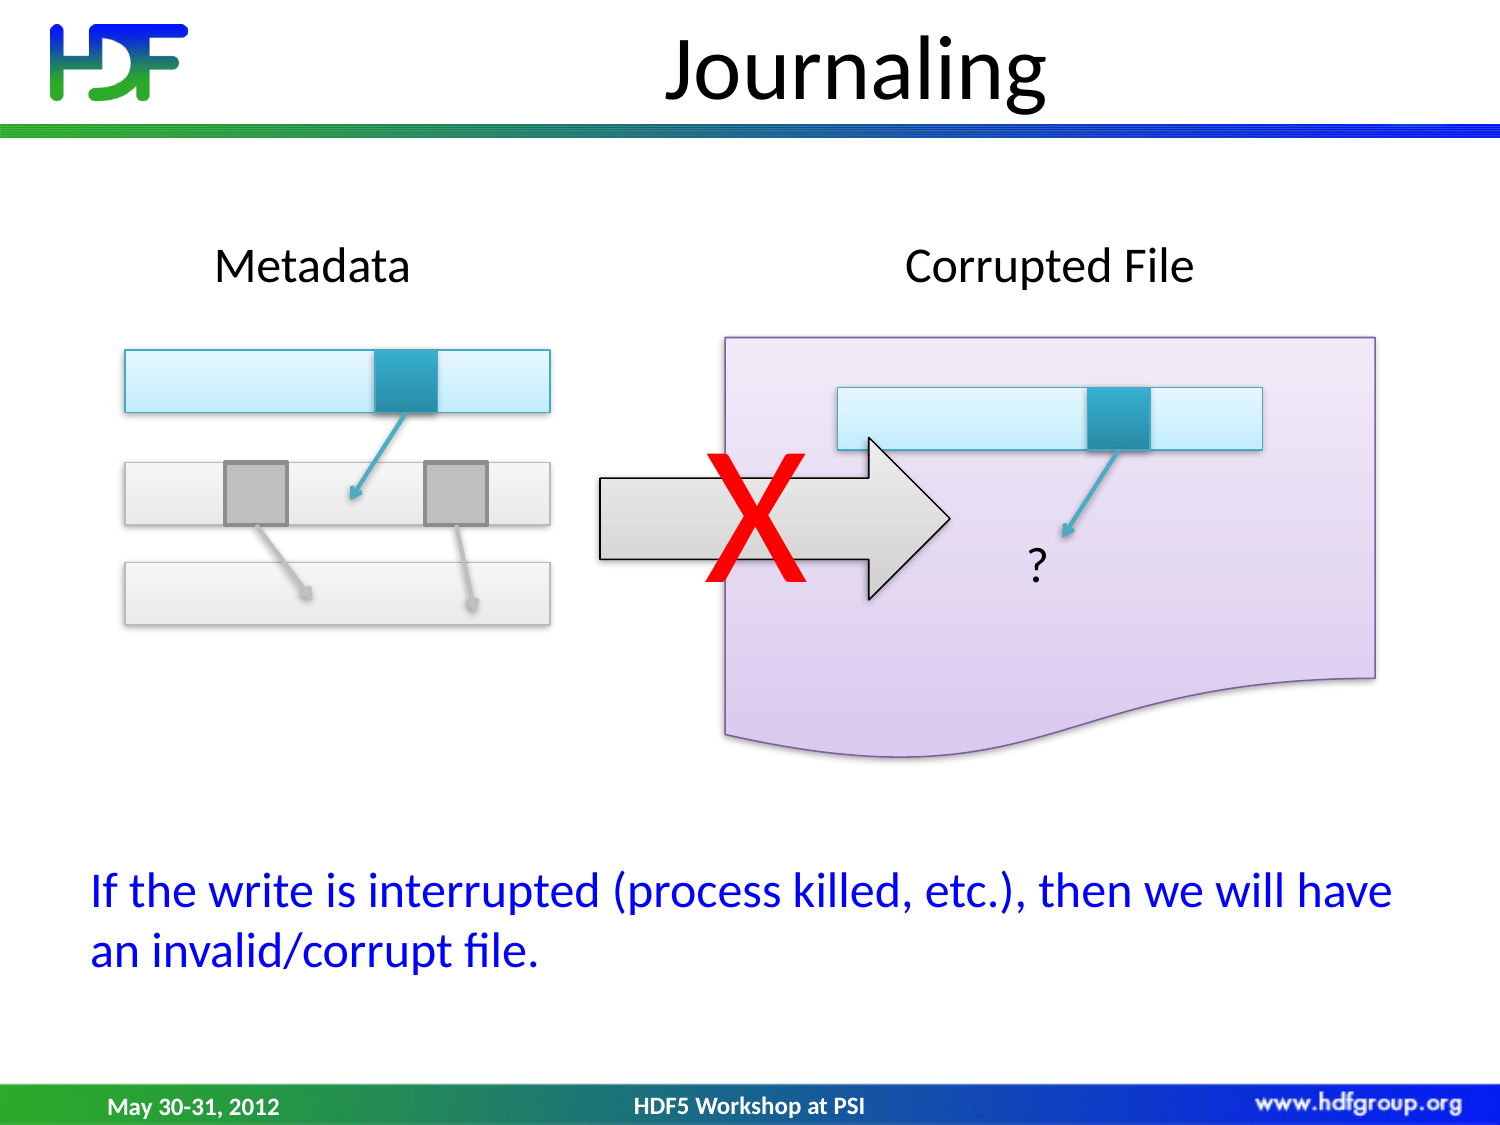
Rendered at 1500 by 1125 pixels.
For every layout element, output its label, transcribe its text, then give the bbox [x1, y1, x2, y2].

title Journaling [212, 0, 1500, 125]
text_box [289, 462, 423, 526]
text_box [1151, 387, 1263, 451]
text_box Corrupted File [725, 224, 1375, 313]
text_box ? [987, 525, 1088, 625]
text_box [1087, 387, 1151, 451]
text_box [888, 455, 951, 582]
text_box [724, 336, 1376, 758]
text_box [599, 477, 624, 561]
text_box [489, 462, 551, 526]
text_box [888, 387, 1085, 451]
picture [0, 0, 1500, 1125]
text_box [374, 349, 438, 413]
text_box [423, 460, 489, 527]
text_box [124, 562, 551, 626]
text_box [455, 524, 476, 613]
text_box X [624, 375, 888, 638]
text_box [1062, 449, 1120, 538]
text_box [124, 462, 223, 526]
text_box [438, 349, 551, 413]
text_box Metadata [49, 224, 575, 313]
text_box [223, 460, 289, 527]
text_box [124, 349, 373, 413]
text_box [349, 412, 407, 501]
text_box If the write is interrupted (process killed, etc.), then we will have an invalid/corrupt file. [74, 849, 1438, 1050]
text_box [255, 524, 313, 601]
